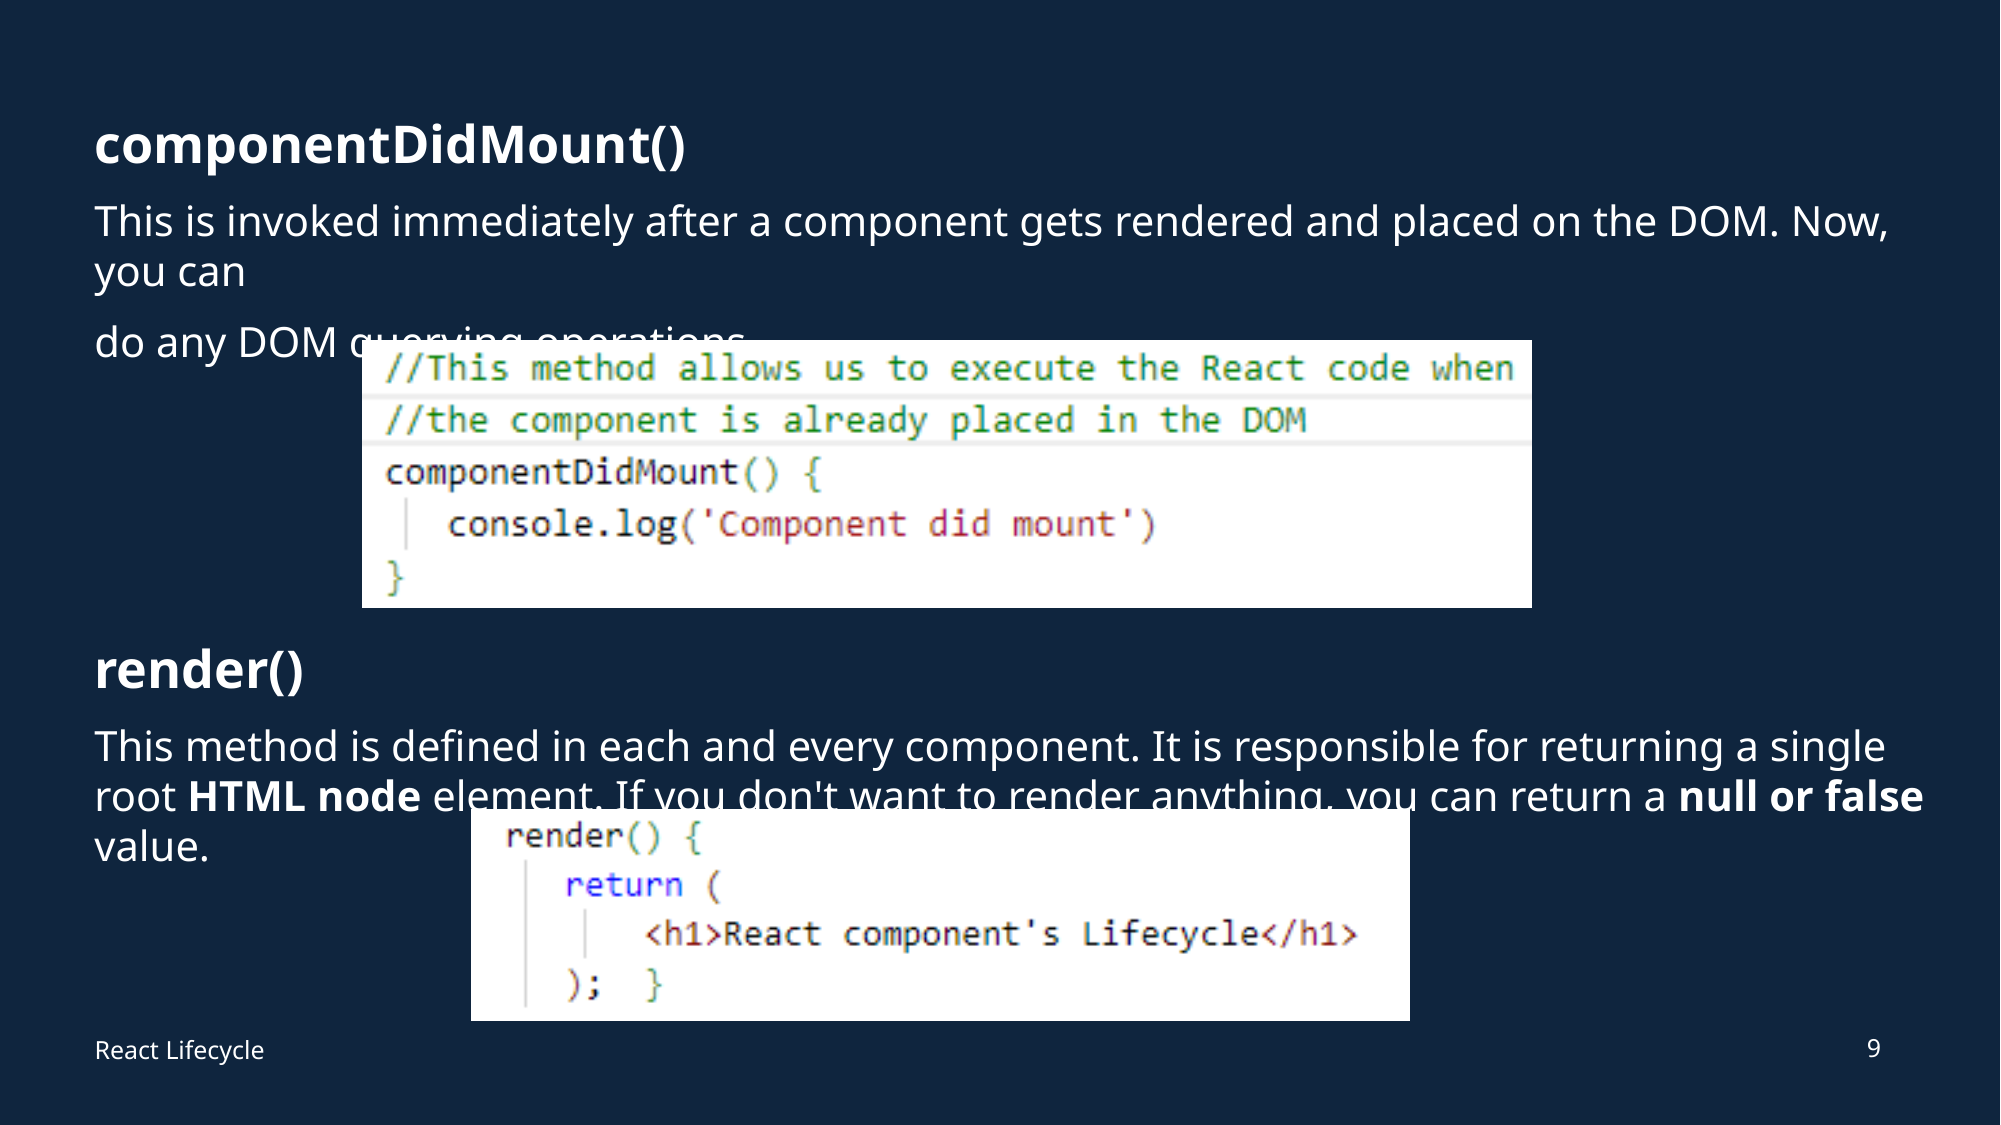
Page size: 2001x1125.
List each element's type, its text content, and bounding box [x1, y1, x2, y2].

picture [362, 340, 1532, 608]
text_box 9 [1836, 1020, 1912, 1080]
footer React Lifecycle [79, 1020, 755, 1080]
picture [471, 809, 1410, 1021]
text_box componentDidMount() This is invoked immediately after a component gets rendered and placed on the DOM. Now, you can do any DOM querying operations. render() This method is defined in each and every component. It is responsible for returning a single root HTML node element. If you don't want to render anything, you can return a null or false value. [79, 103, 1960, 1020]
